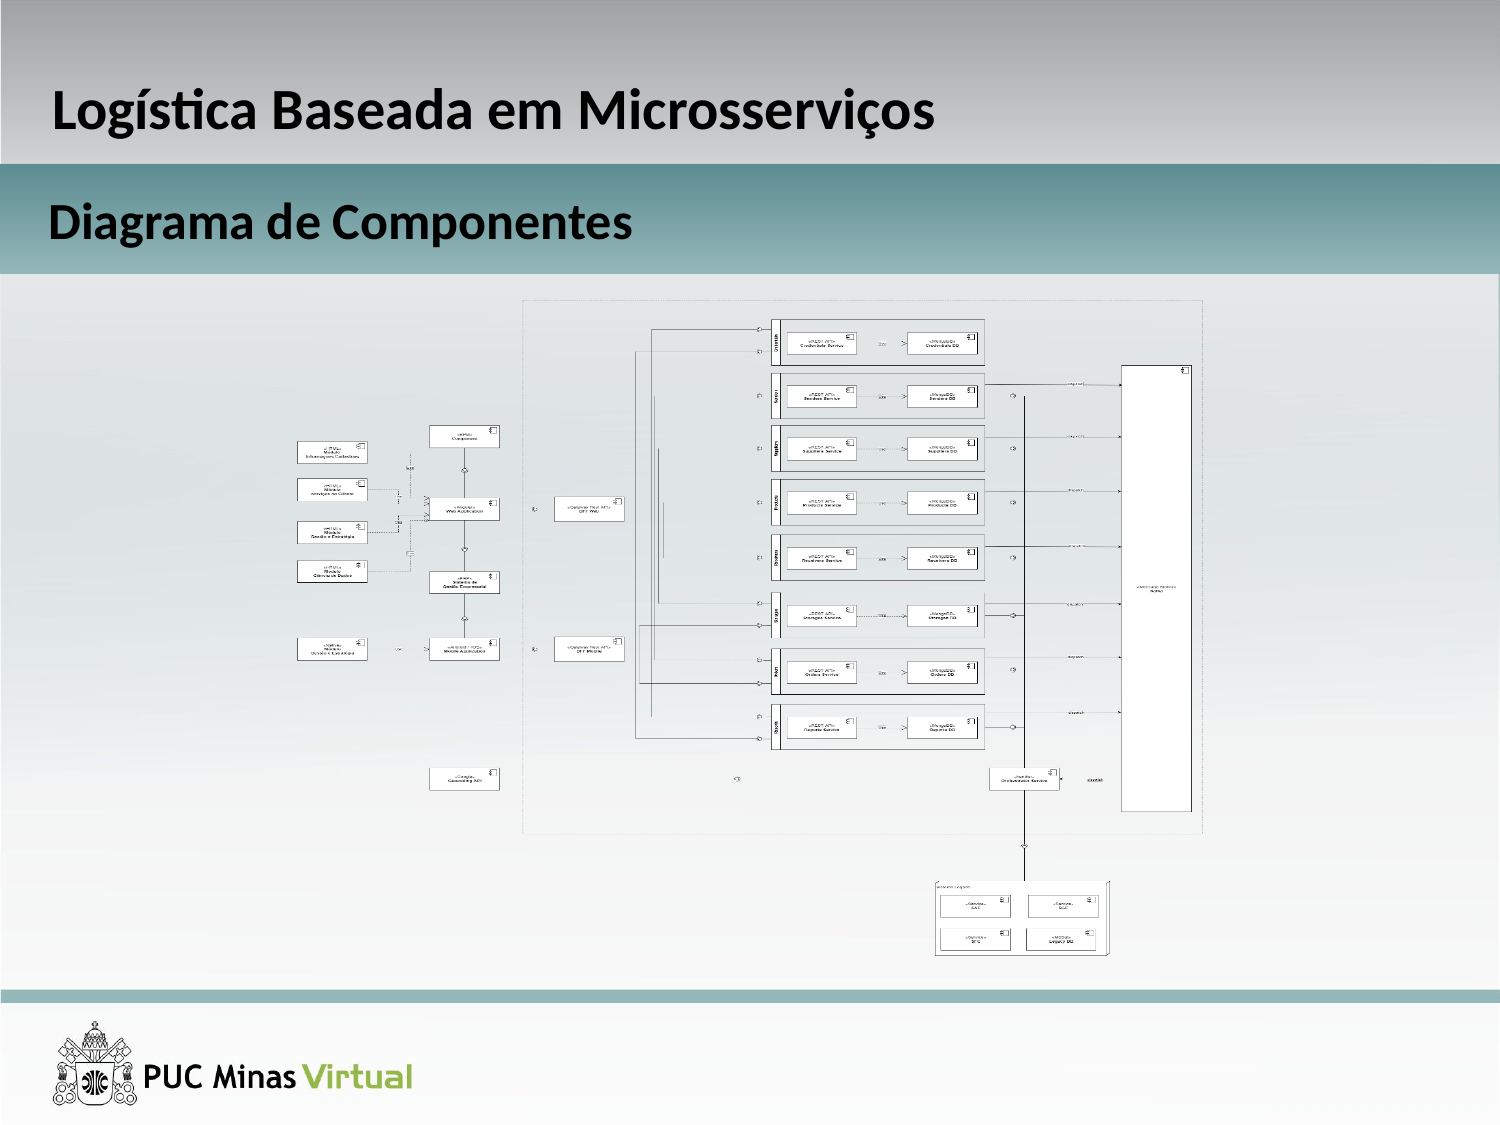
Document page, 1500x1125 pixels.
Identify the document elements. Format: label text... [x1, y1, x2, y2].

text_box [29, 290, 1478, 967]
text_box Logística Baseada em Microsserviços [37, 75, 1486, 149]
picture [0, 275, 1500, 1125]
text_box [0, 162, 1500, 275]
text_box Diagrama de Componentes [33, 180, 1467, 258]
picture [0, 0, 1500, 162]
